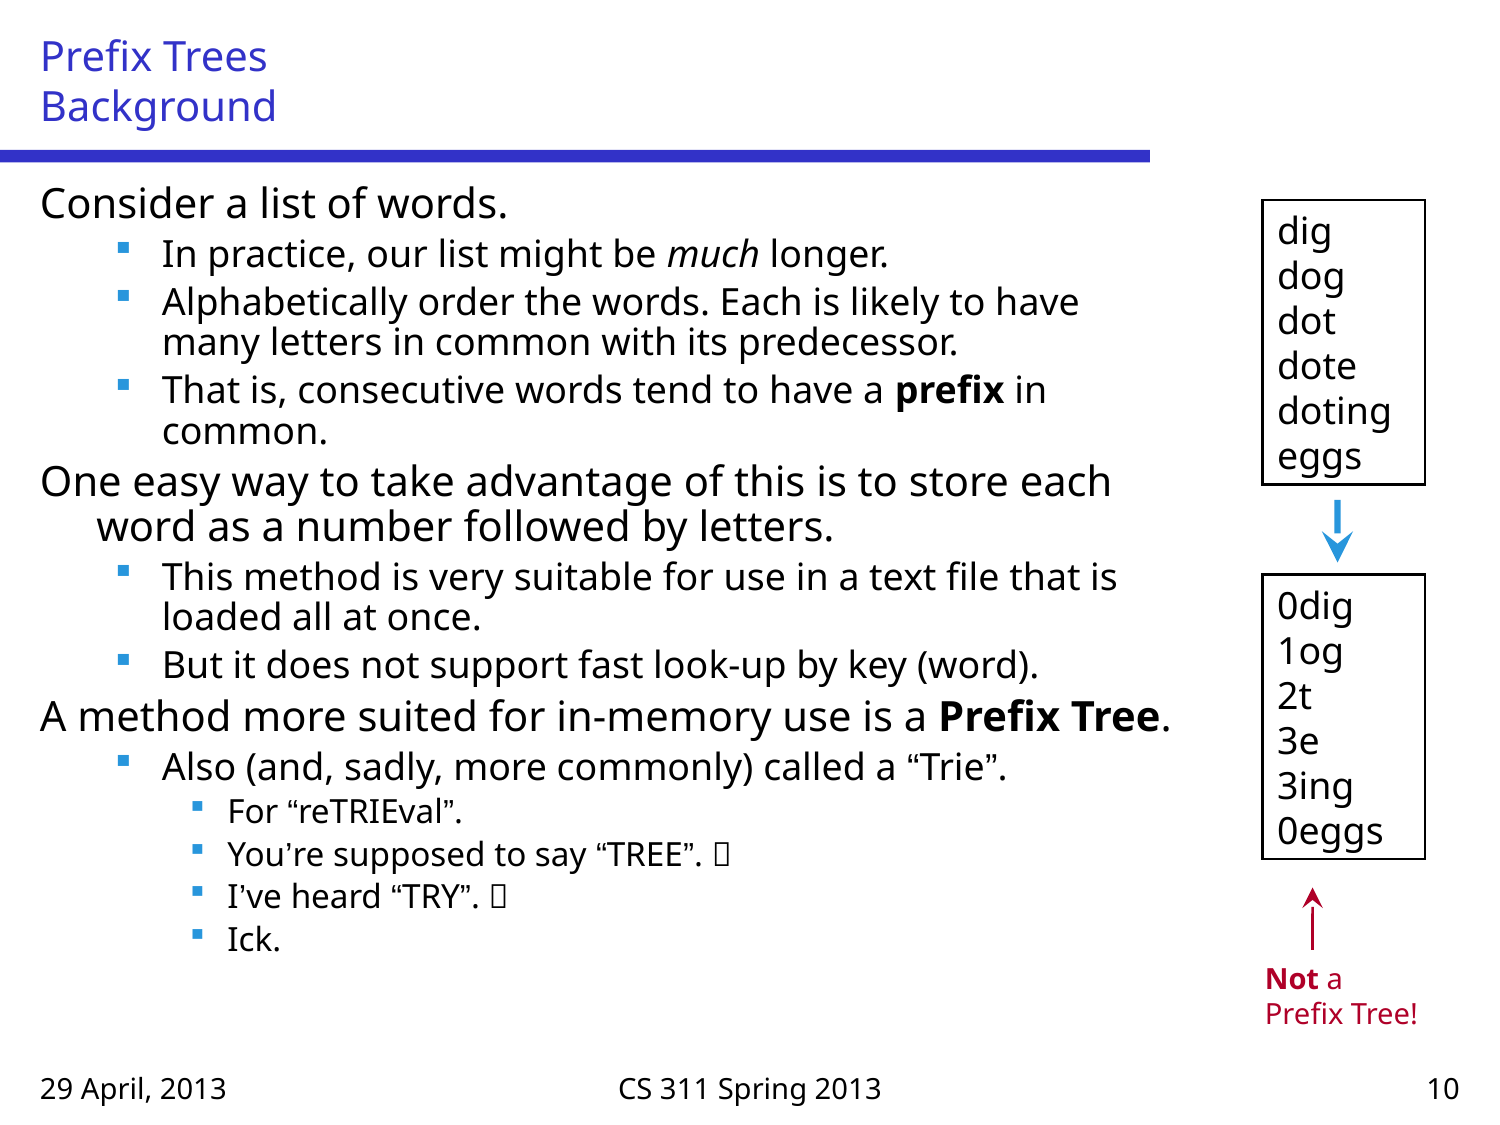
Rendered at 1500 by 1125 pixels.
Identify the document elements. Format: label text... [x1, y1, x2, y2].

slide_number 10 [1125, 1062, 1475, 1113]
text_box [1302, 887, 1323, 909]
text_box dig dog dot dote doting eggs [1262, 199, 1425, 485]
text_box 0dig 1og 2t 3e 3ing 0eggs [1262, 574, 1425, 860]
title Prefix Trees Background [24, 24, 1475, 138]
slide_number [24, 1062, 375, 1113]
text_box [1327, 541, 1348, 563]
footer CS 311 Spring 2013 [387, 1062, 1113, 1113]
text_box Not a Prefix Tree! [1249, 952, 1463, 1038]
list Consider a list of words. In practice, our list might be much longer. Alphabetically order the words. Each is likely to have many letters in common with its predecessor. That is, consecutive words tend to have a prefix in common. One easy way to take advantage of this is to store each word as a number followed by letters. This method is very suitable for use in a text file that is loaded all at once. But it does not support fast look-up by key (word). A method more suited for in-memory use is a Prefix Tree. Also (and, sadly, more commonly) called a “Trie”. For “reTRIEval”. You’re supposed to say “TREE”.  I’ve heard “TRY”.  Ick. [24, 174, 1200, 1050]
